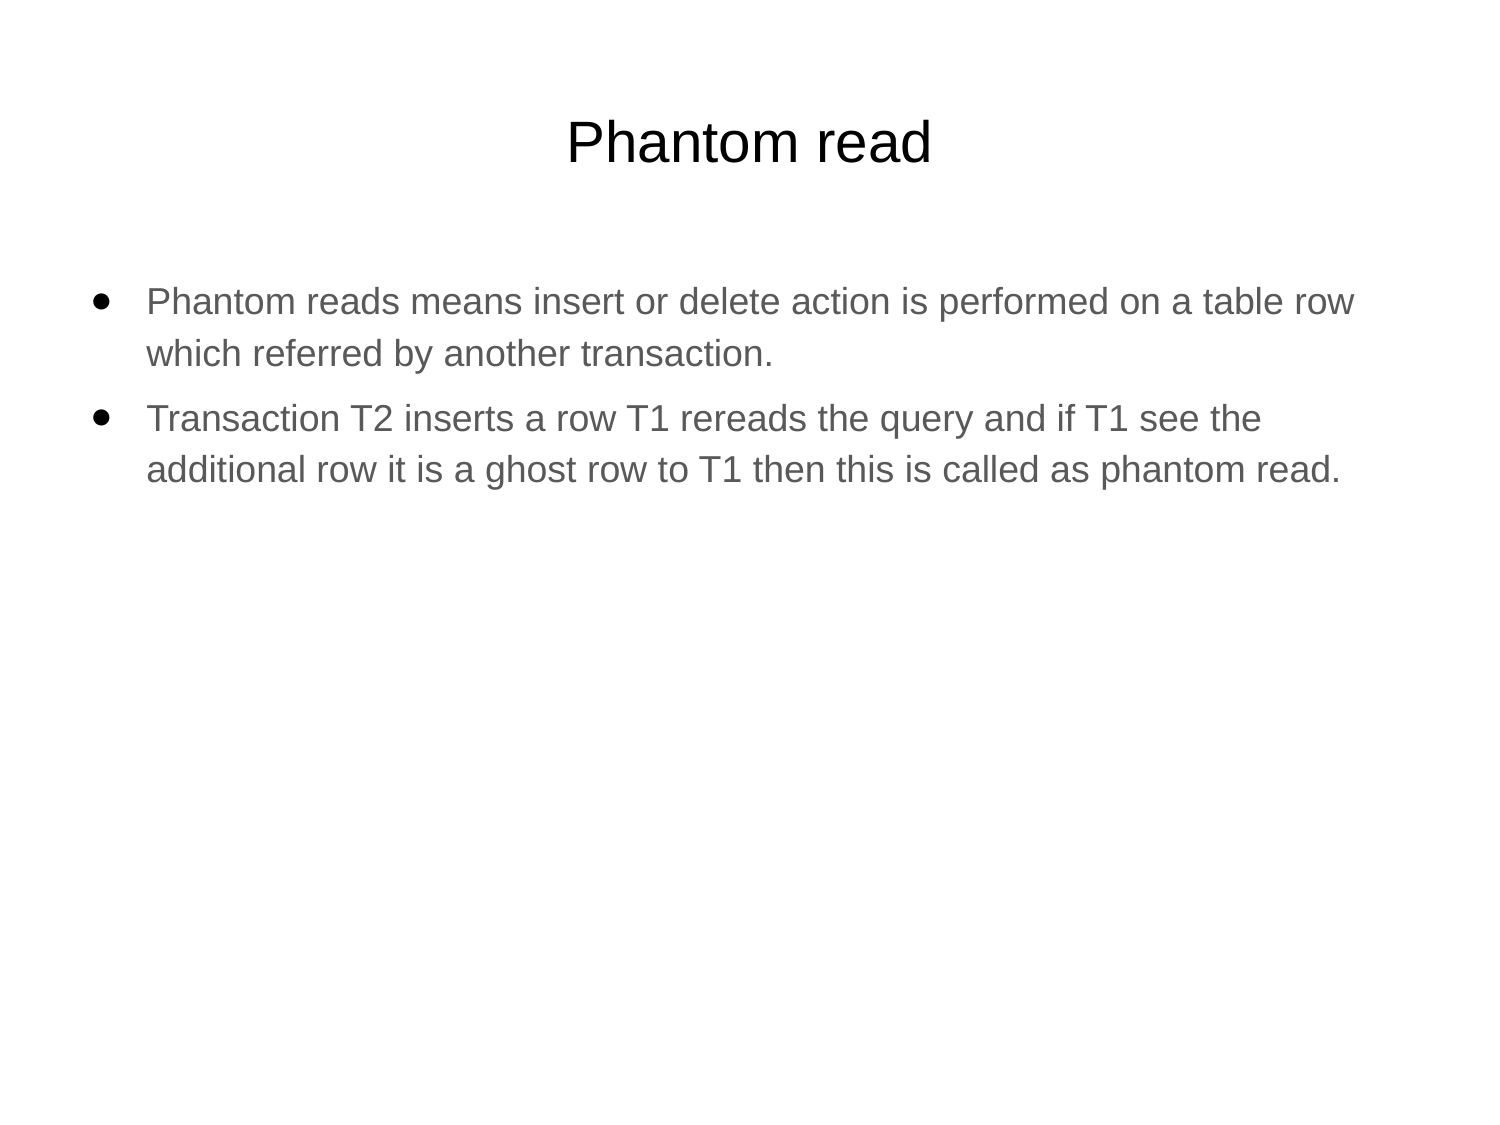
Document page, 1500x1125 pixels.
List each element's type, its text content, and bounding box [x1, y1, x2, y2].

list Phantom reads means insert or delete action is performed on a table row which referred by another transaction. Transaction T2 inserts a row T1 rereads the query and if T1 see the additional row it is a ghost row to T1 then this is called as phantom read. [75, 262, 1425, 1005]
title Phantom read [75, 45, 1425, 233]
